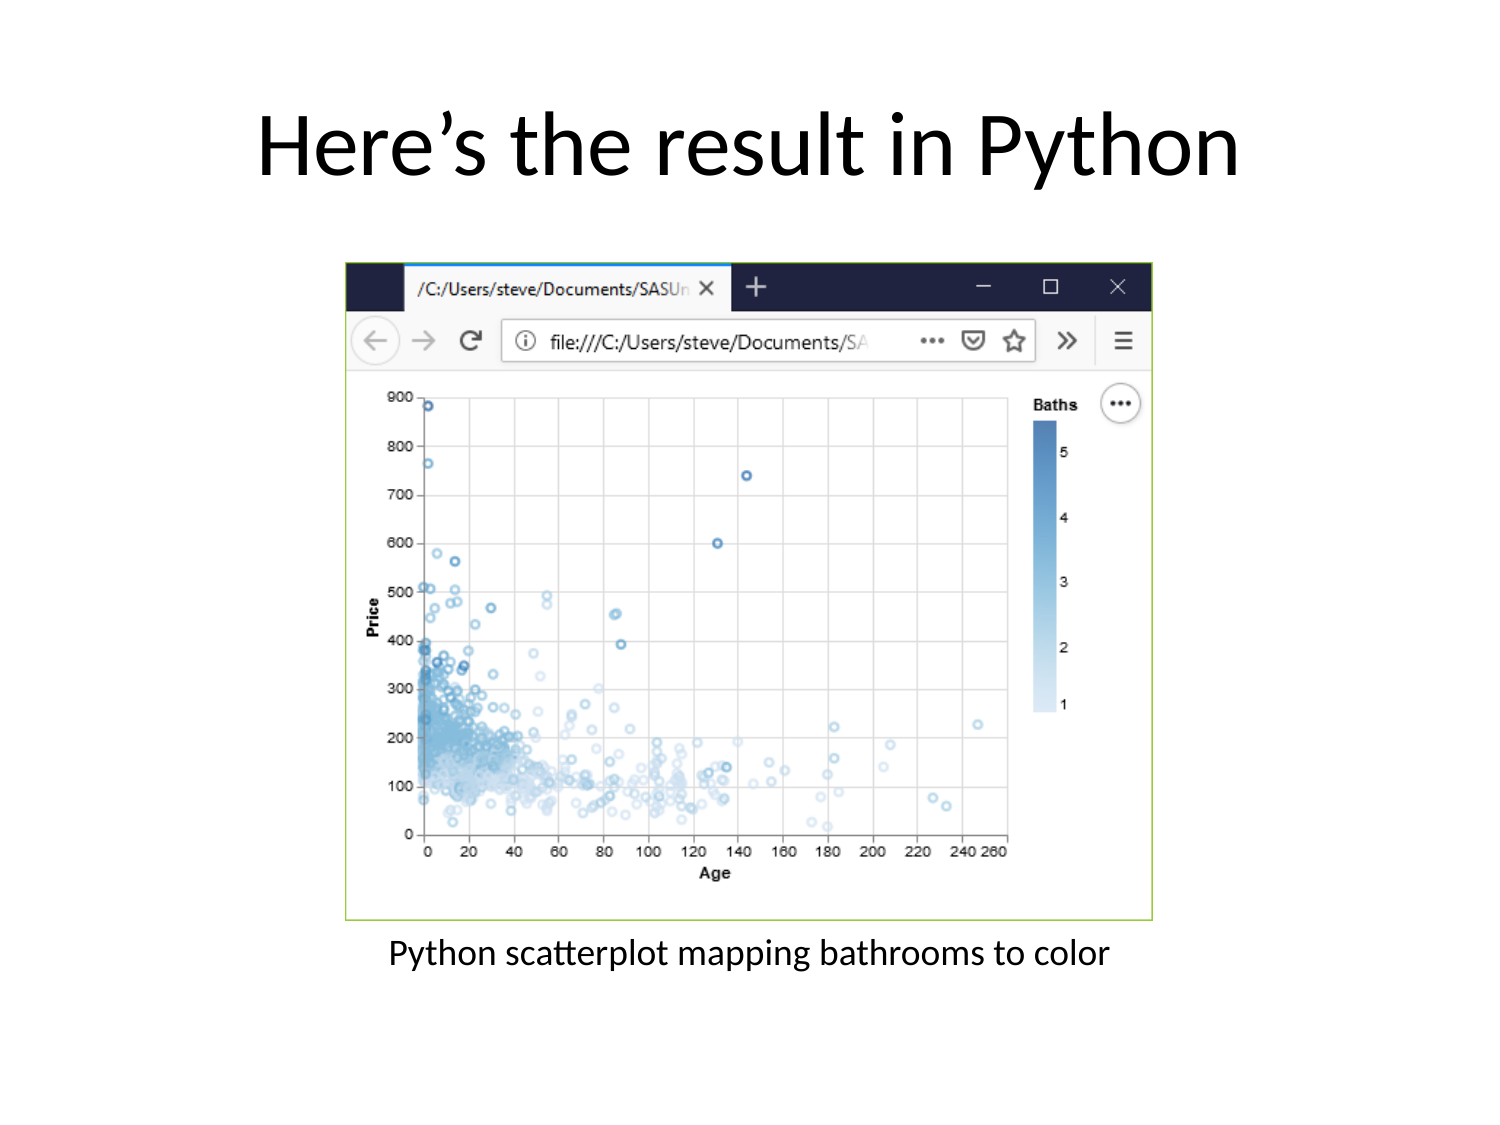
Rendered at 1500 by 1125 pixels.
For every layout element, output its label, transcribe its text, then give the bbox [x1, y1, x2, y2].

picture [345, 262, 1153, 921]
text_box Python scatterplot mapping bathrooms to color [74, 920, 1425, 1005]
title Here’s the result in Python [75, 45, 1425, 233]
